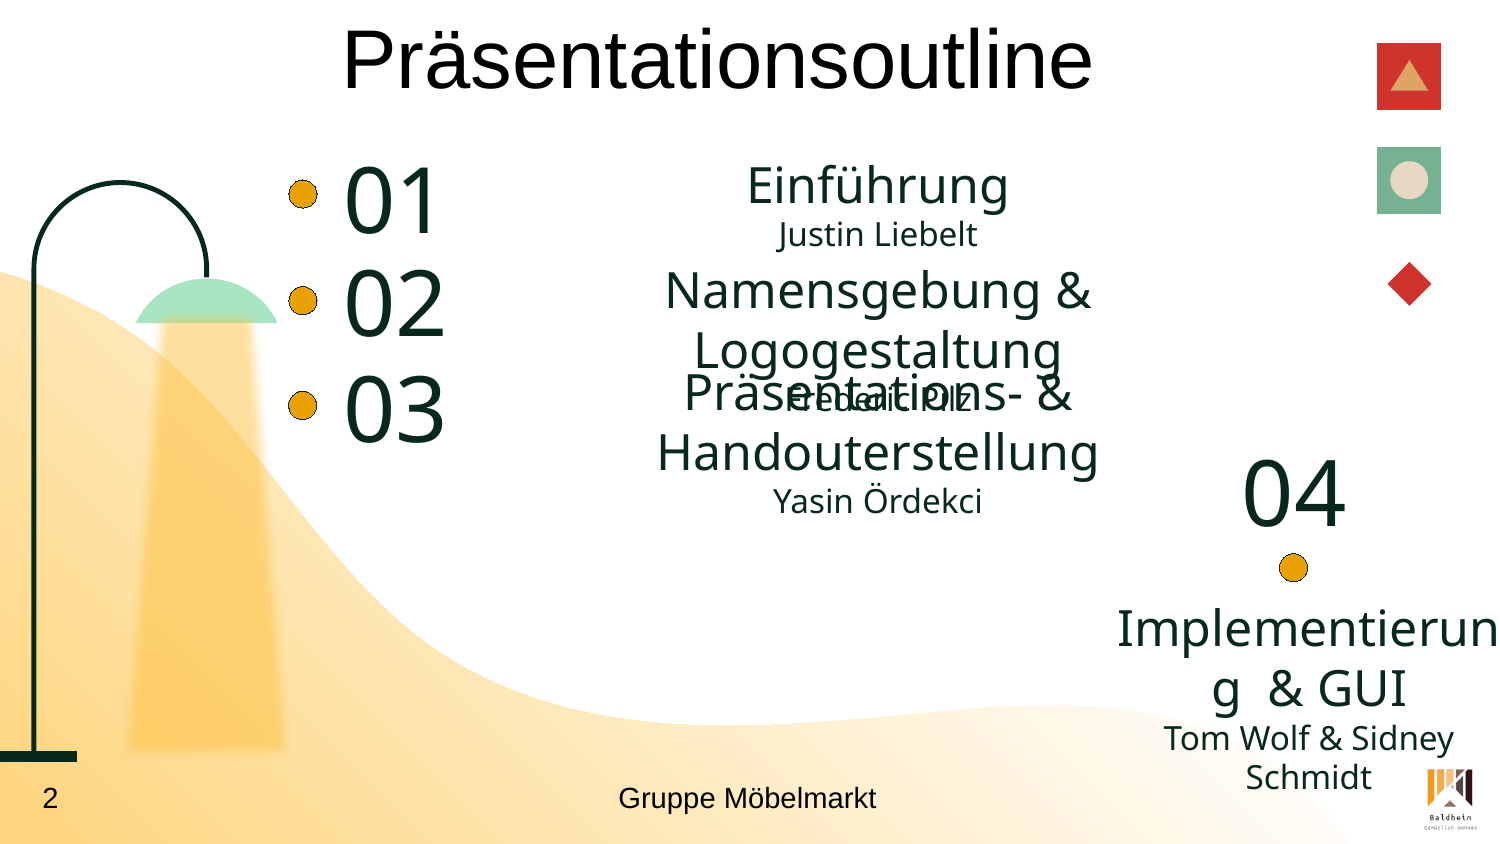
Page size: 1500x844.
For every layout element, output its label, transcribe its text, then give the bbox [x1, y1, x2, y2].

text_box Implementierung & GUI Tom Wolf & Sidney Schmidt [1093, 581, 1500, 718]
text_box 02 [283, 252, 473, 347]
text_box [288, 179, 318, 209]
text_box [288, 391, 317, 420]
text_box 04 [1150, 442, 1439, 537]
title 01 [252, 149, 473, 244]
text_box 2 Gruppe Möbelmarkt [27, 772, 1405, 823]
text_box Namensgebung & Logogestaltung Frederic Pilz [473, 243, 1284, 345]
title Einführung Justin Liebelt [473, 138, 1284, 243]
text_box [1376, 43, 1442, 318]
text_box Präsentationsoutline [326, 0, 1324, 113]
text_box 03 [283, 357, 473, 453]
picture [1410, 762, 1500, 844]
text_box Präsentations- & Handouterstellung Yasin Ördekci [473, 345, 1284, 482]
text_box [0, 179, 278, 763]
text_box [288, 286, 318, 315]
text_box [1279, 553, 1308, 582]
